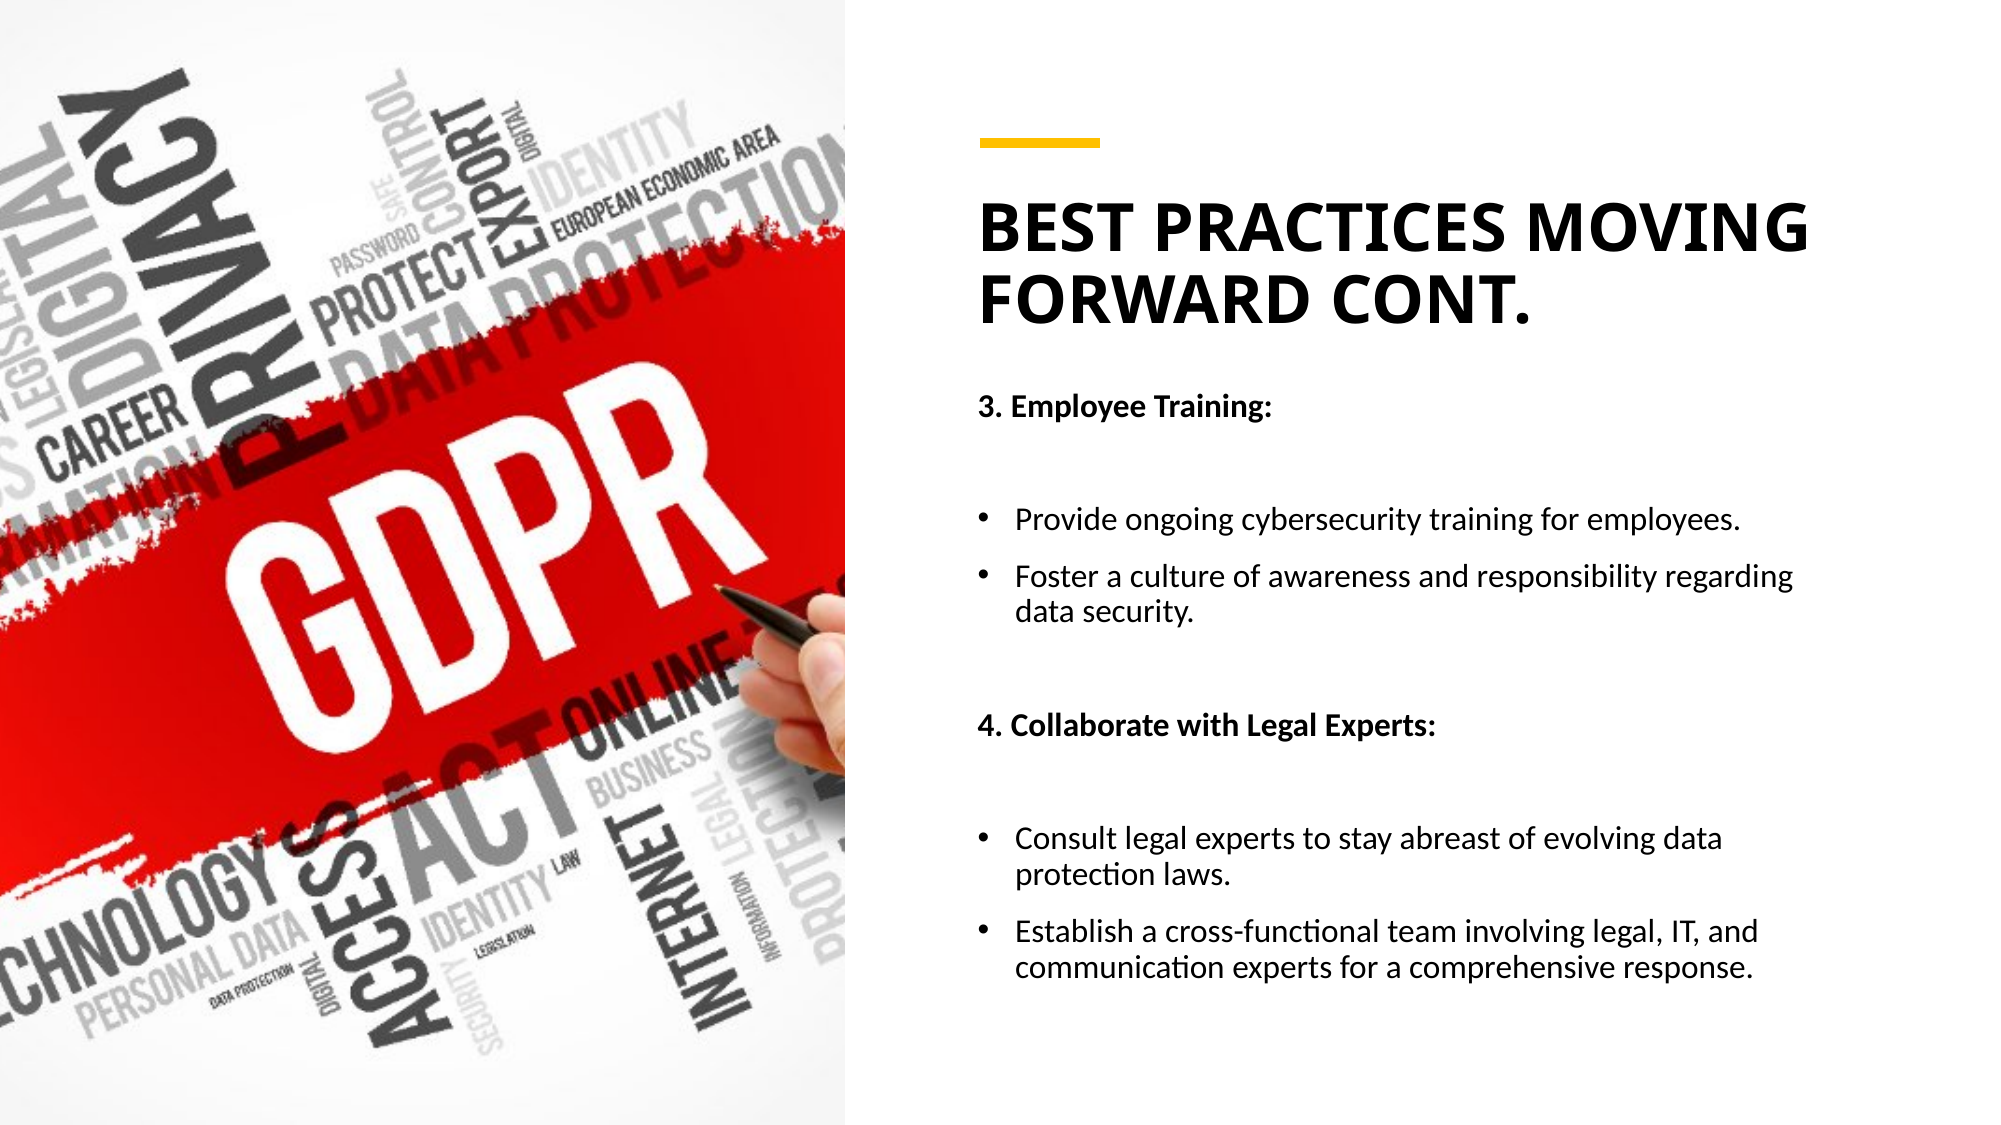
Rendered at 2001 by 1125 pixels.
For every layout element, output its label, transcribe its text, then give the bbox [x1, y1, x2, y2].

title BEST PRACTICES MOVING FORWARD CONT. [962, 186, 1856, 380]
picture [0, 0, 845, 1125]
list 3. Employee Training: Provide ongoing cybersecurity training for employees. Foster a culture of awareness and responsibility regarding data security. 4. Collaborate with Legal Experts: Consult legal experts to stay abreast of evolving data protection laws. Establish a cross-functional team involving legal, IT, and communication experts for a comprehensive response. [962, 380, 1856, 1008]
